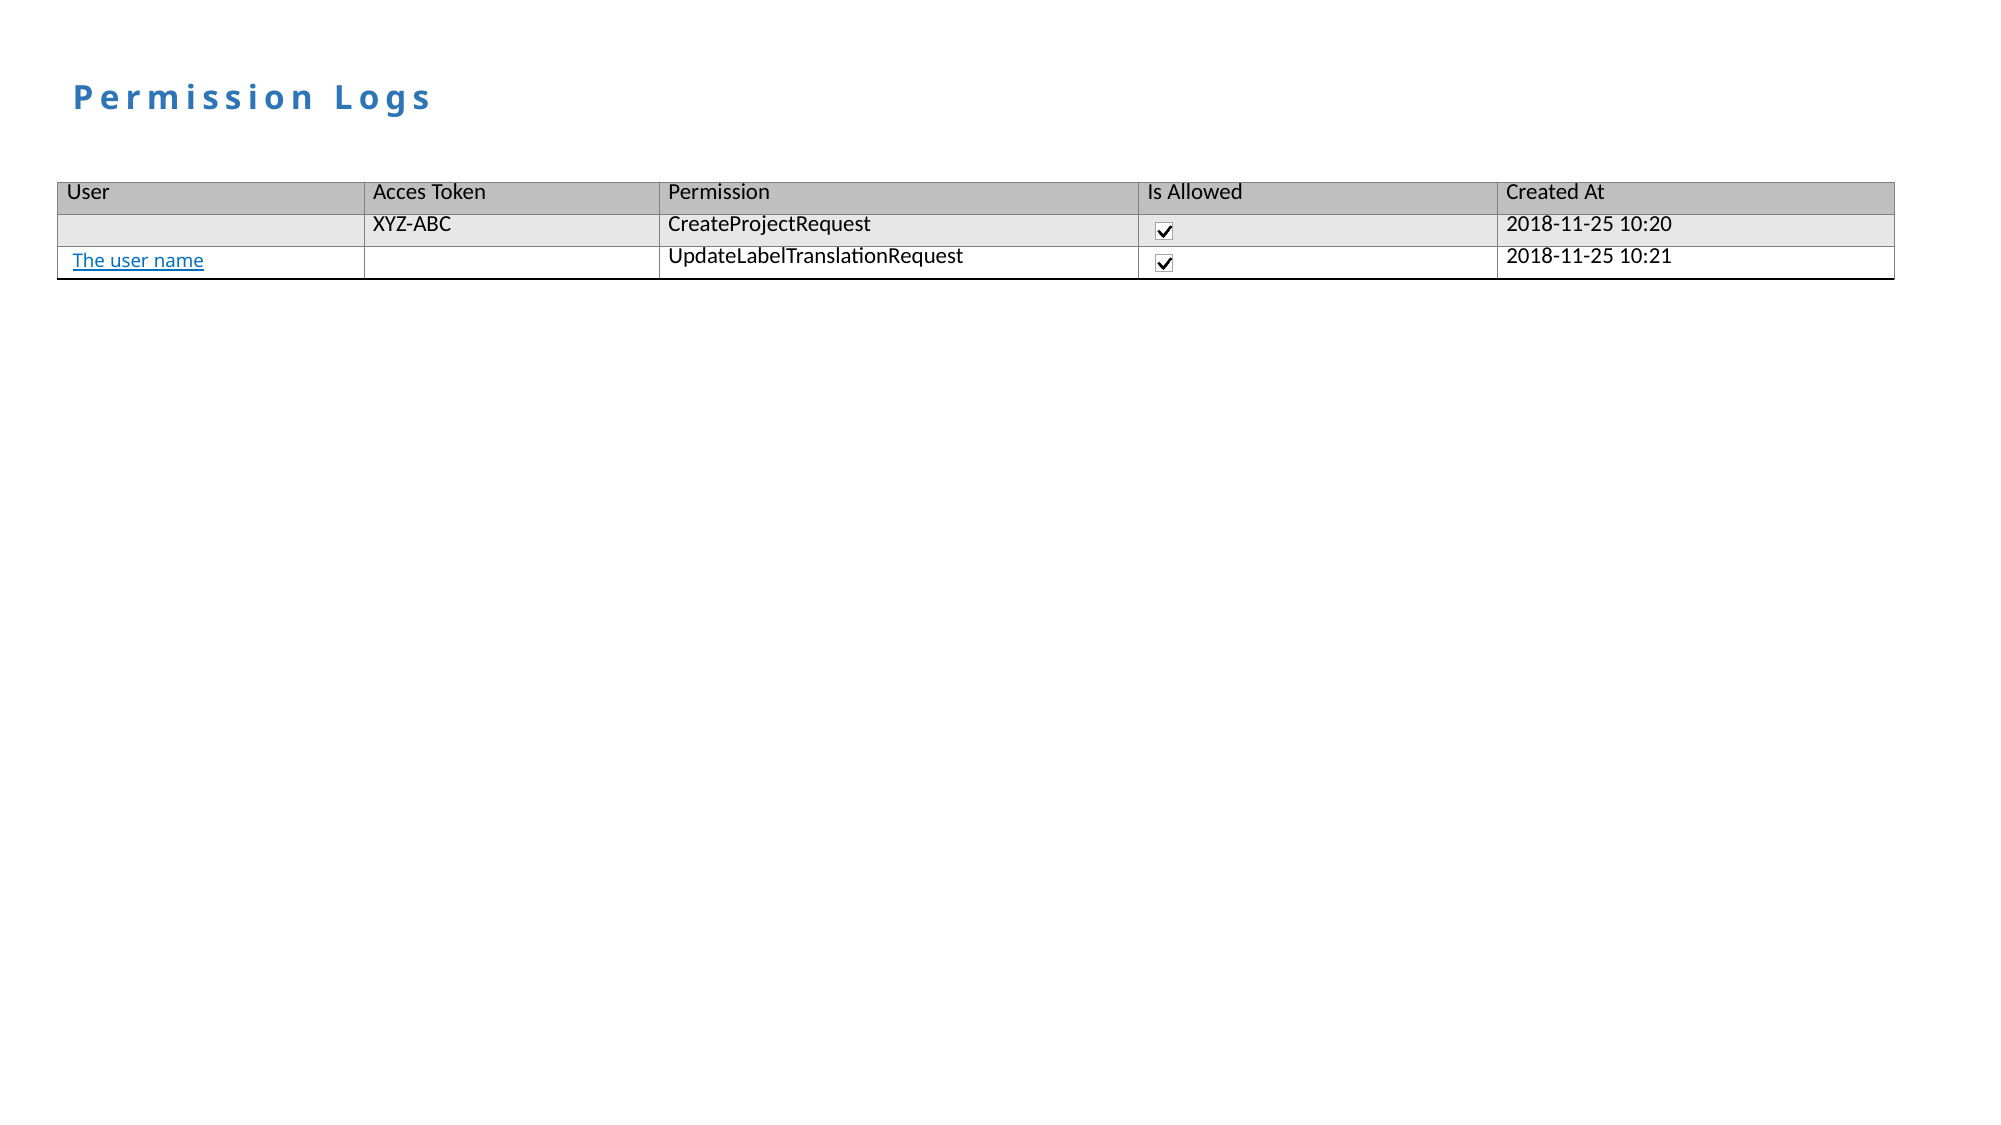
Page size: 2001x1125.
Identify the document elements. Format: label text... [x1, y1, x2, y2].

table_cell UpdateLabelTranslationRequest [660, 247, 1138, 278]
table_cell [365, 247, 659, 278]
table_header Acces Token [365, 183, 659, 214]
table_cell XYZ-ABC [365, 215, 659, 246]
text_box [1149, 211, 1190, 243]
table_cell [1190, 215, 1497, 246]
table_cell [58, 215, 364, 246]
table_cell [1139, 247, 1149, 278]
table_cell CreateProjectRequest [660, 215, 1138, 246]
table_header Created At [1498, 183, 1894, 214]
table_cell [1139, 215, 1149, 246]
table_cell 2018-11-25 10:21 [1498, 247, 1894, 278]
table_header User [58, 183, 364, 214]
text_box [1149, 243, 1190, 282]
table_cell [1190, 247, 1497, 278]
table_cell [353, 247, 364, 278]
table_cell 2018-11-25 10:20 [1498, 215, 1894, 246]
text_box Permission Logs [57, 72, 762, 121]
table_header Permission [660, 183, 1138, 214]
table_header Is Allowed [1139, 183, 1497, 214]
text_box The user name [57, 245, 353, 279]
